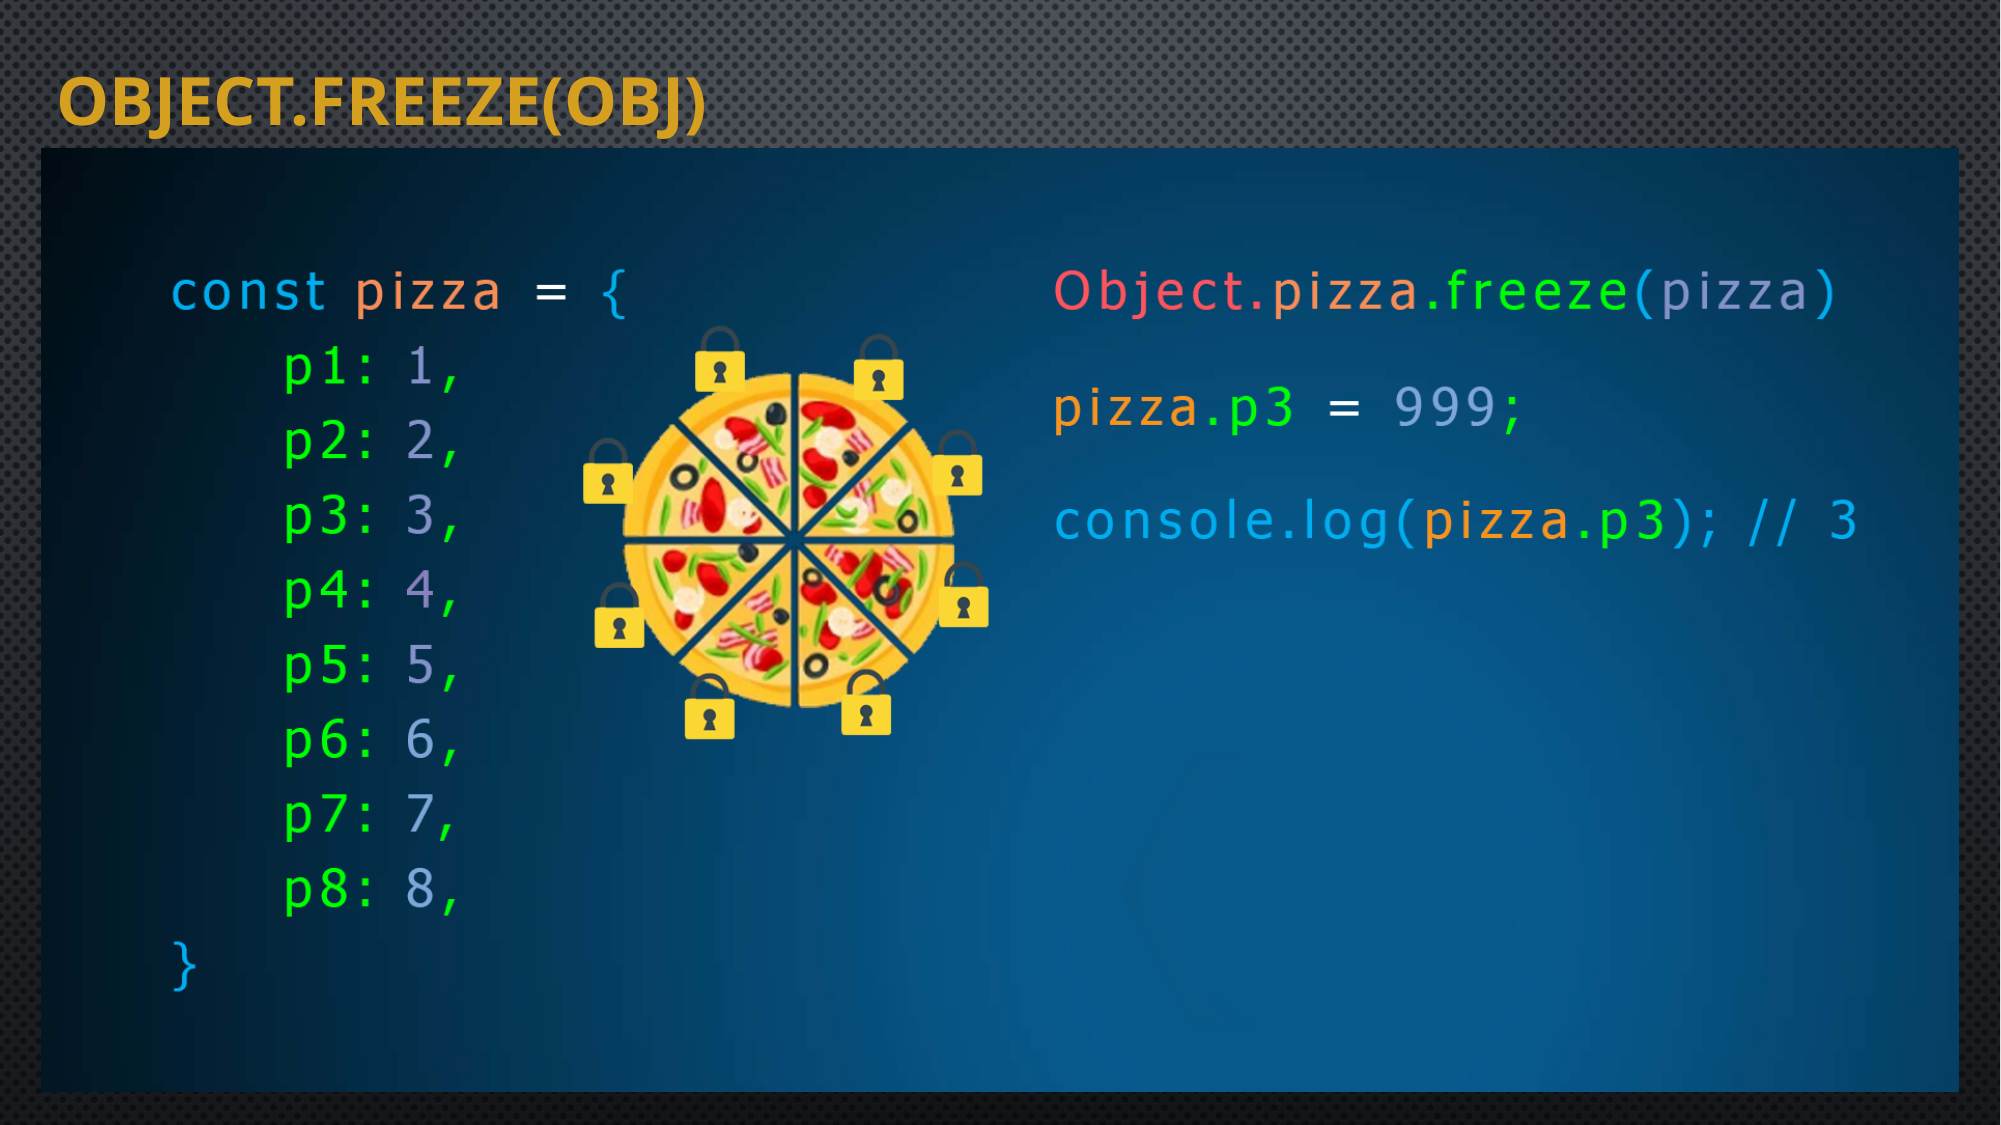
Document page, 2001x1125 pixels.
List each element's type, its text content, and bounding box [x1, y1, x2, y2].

title object.freeze(obj) [41, 48, 1959, 148]
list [40, 148, 1959, 1092]
